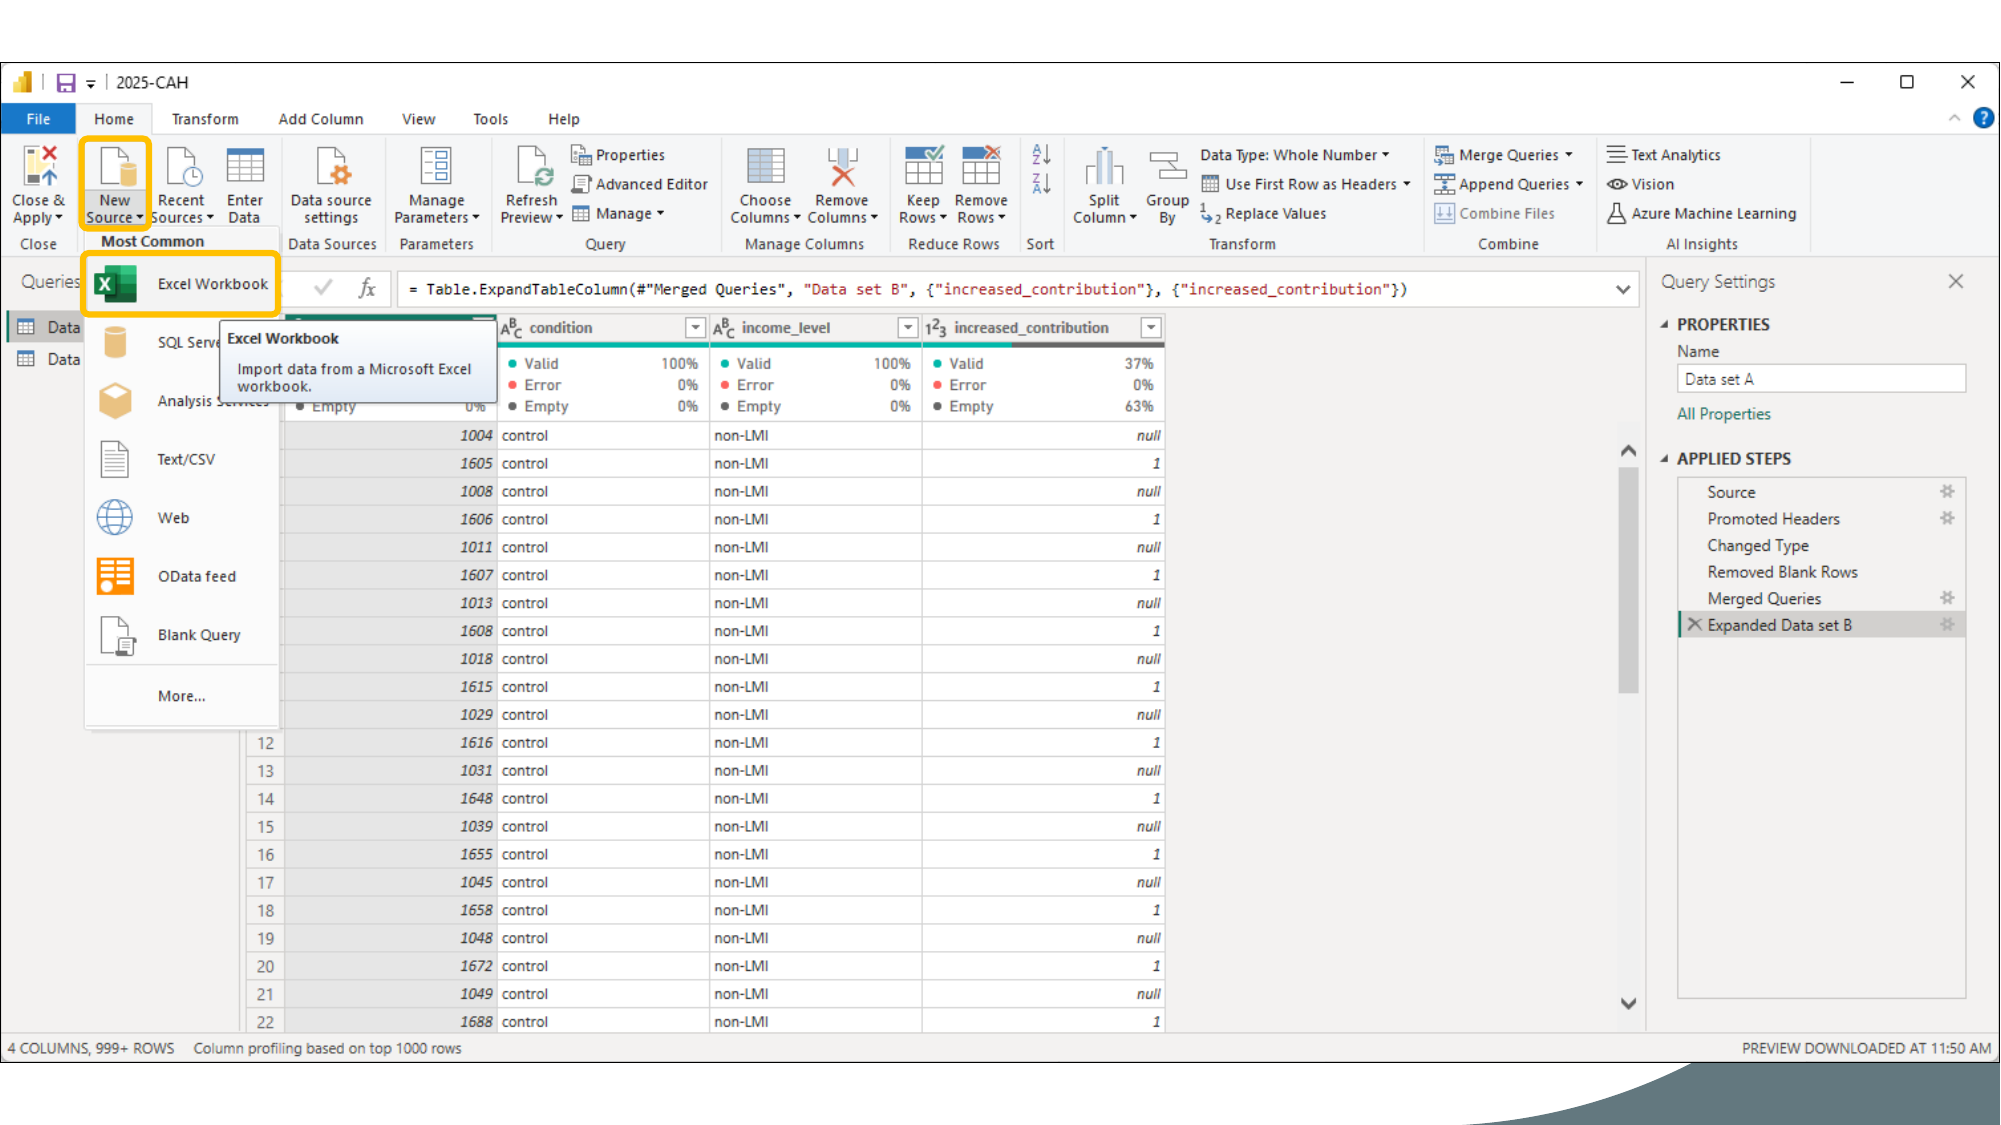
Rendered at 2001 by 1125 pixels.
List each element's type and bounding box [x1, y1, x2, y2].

text_box [0, 62, 2000, 1063]
